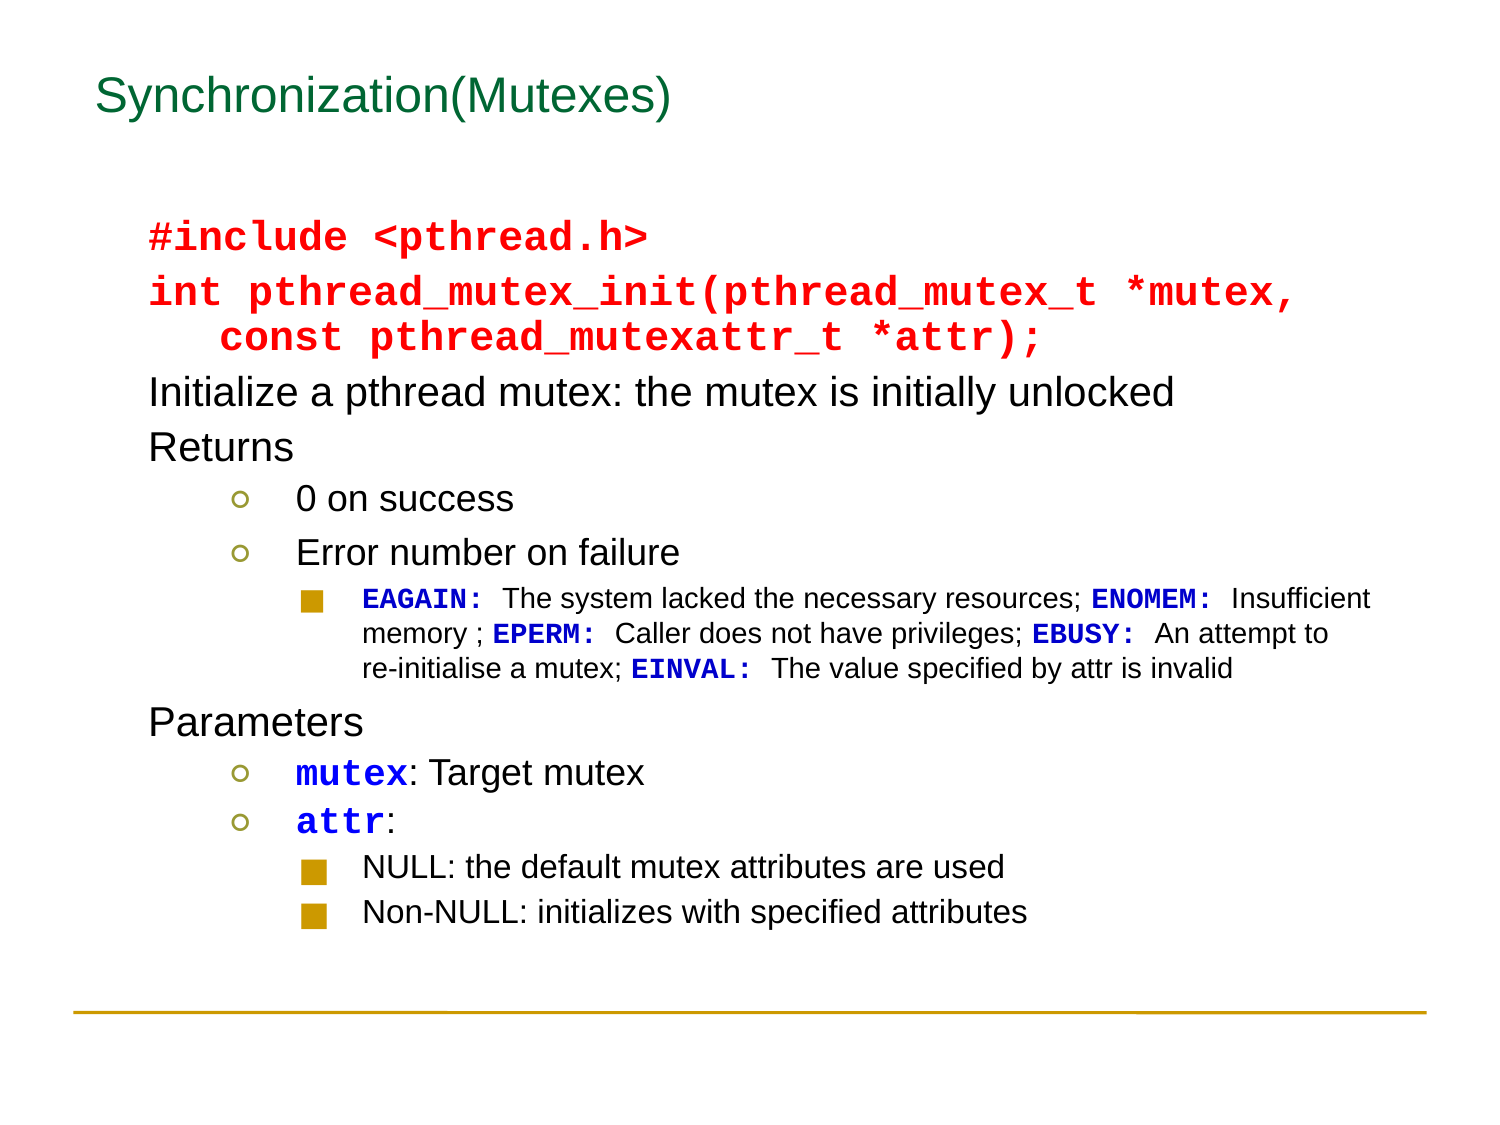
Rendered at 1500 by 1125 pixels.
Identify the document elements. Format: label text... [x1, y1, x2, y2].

text_box #include <pthread.h> int pthread_mutex_init(pthread_mutex_t *mutex, const pthread_mutexattr_t *attr); Initialize a pthread mutex: the mutex is initially unlocked Returns 0 on success Error number on failure EAGAIN: The system lacked the necessary resources; ENOMEM: Insufficient memory ; EPERM: Caller does not have privileges; EBUSY: An attempt to re-initialise a mutex; EINVAL: The value specified by attr is invalid Parameters mutex: Target mutex attr: NULL: the default mutex attributes are used Non-NULL: initializes with specified attributes [130, 206, 1388, 886]
text_box Synchronization(Mutexes) [79, 55, 1425, 131]
